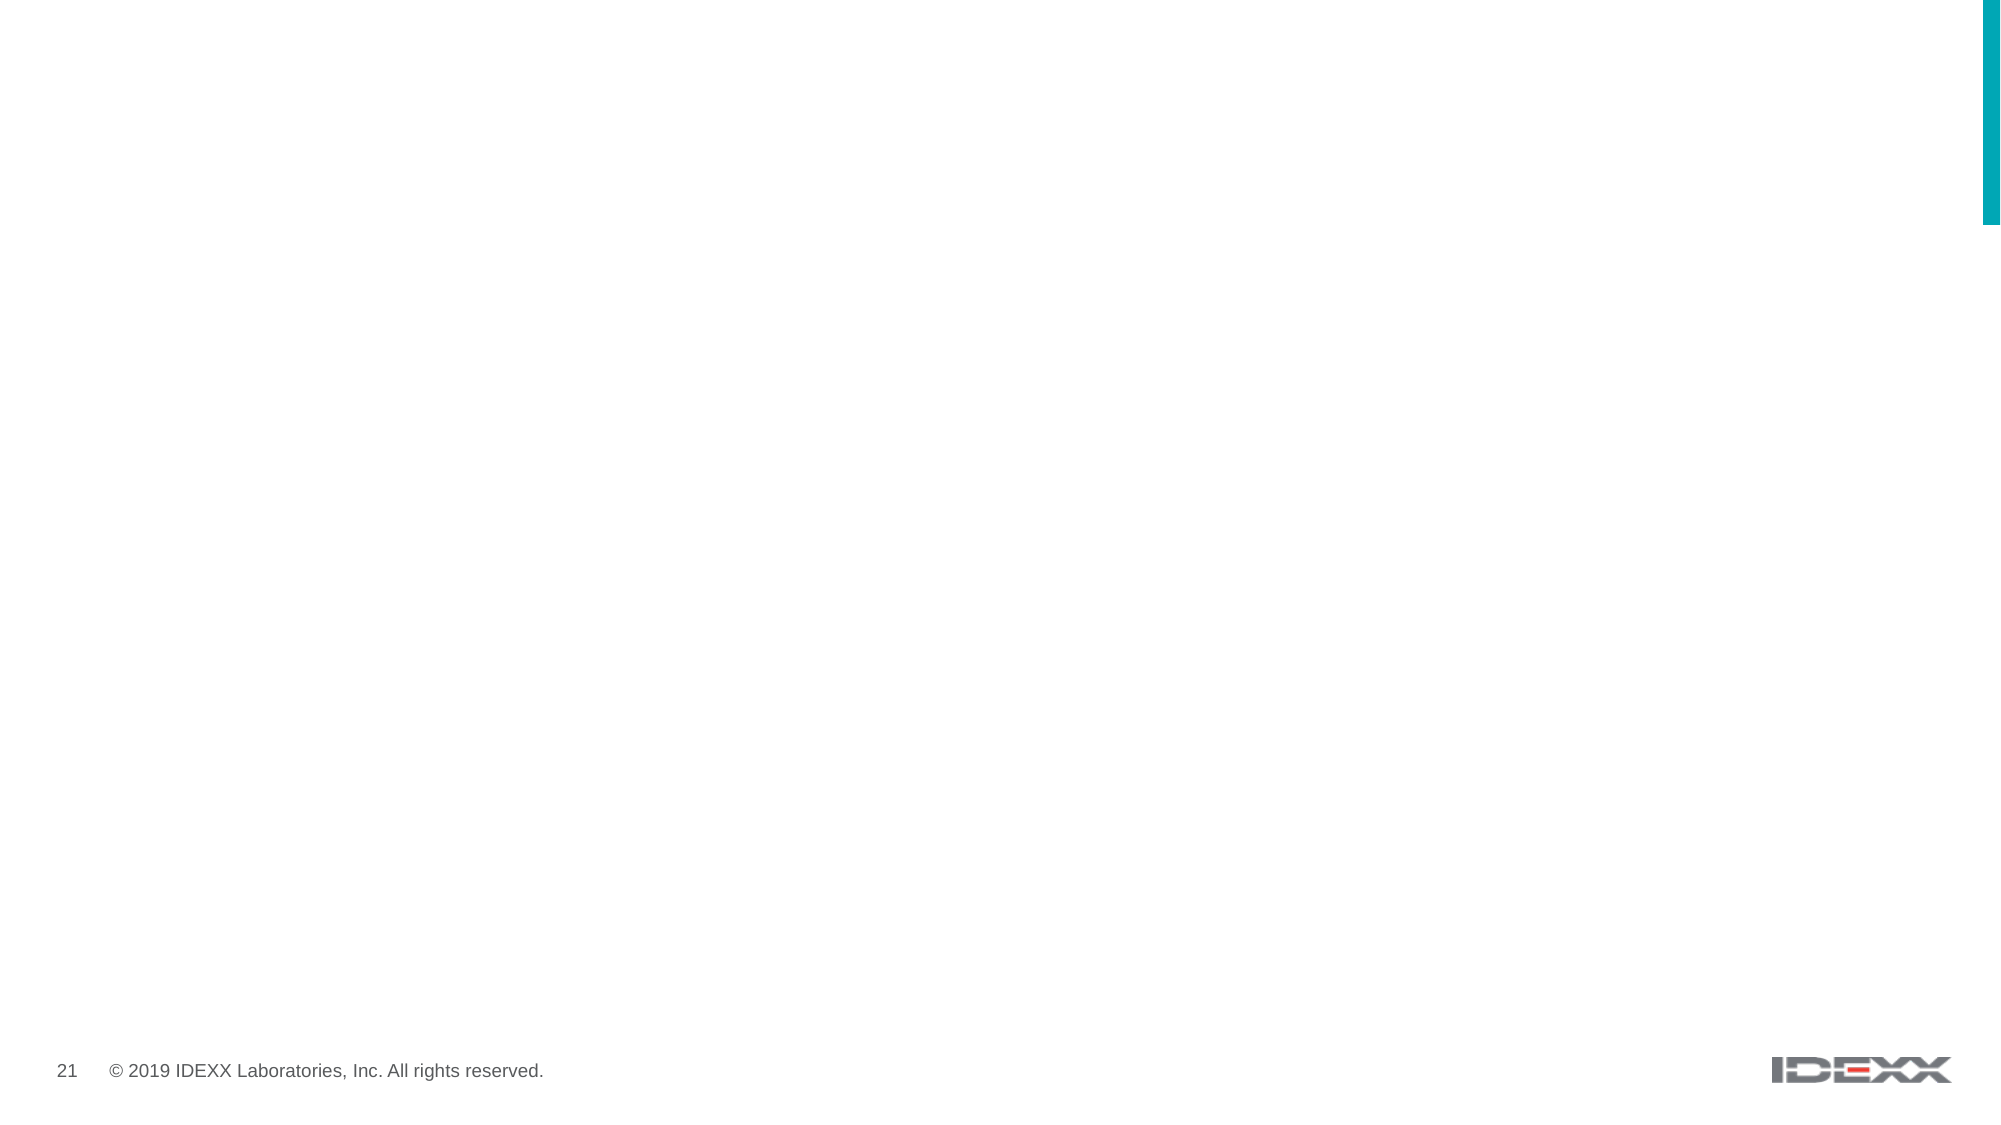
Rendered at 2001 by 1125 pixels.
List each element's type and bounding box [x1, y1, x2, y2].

picture [1772, 1057, 1952, 1083]
